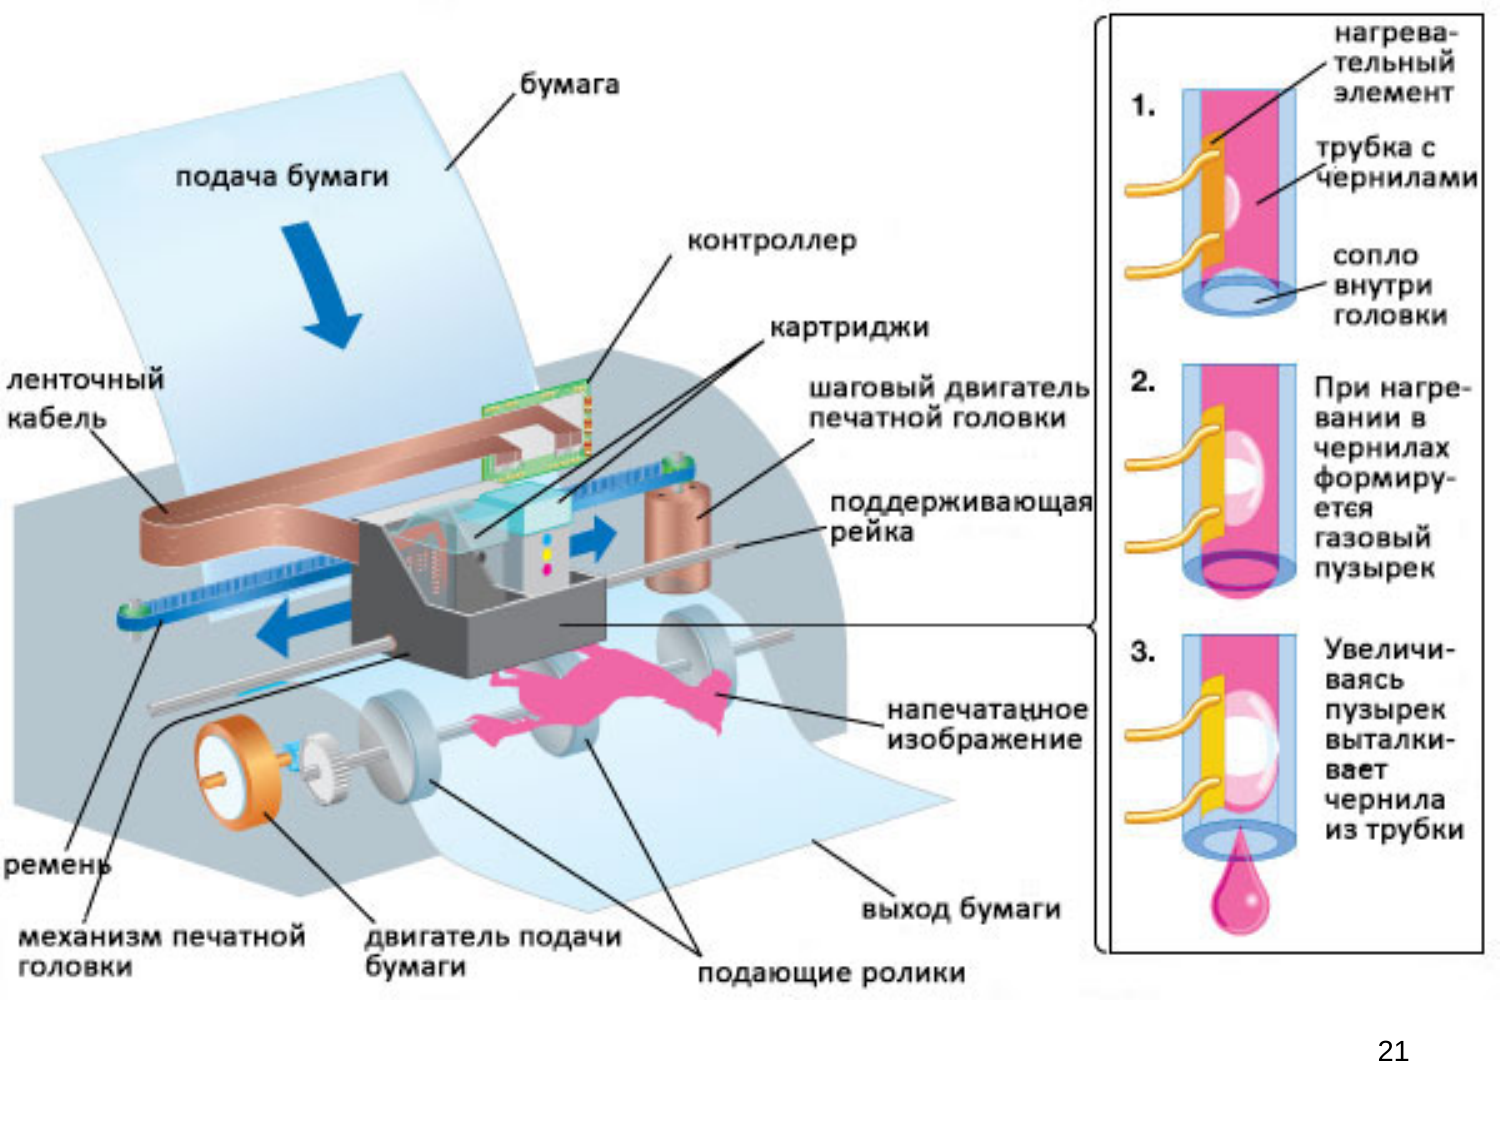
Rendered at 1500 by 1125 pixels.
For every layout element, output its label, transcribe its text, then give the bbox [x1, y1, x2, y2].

slide_number 21 [1074, 1024, 1426, 1103]
picture [0, 0, 1500, 1001]
